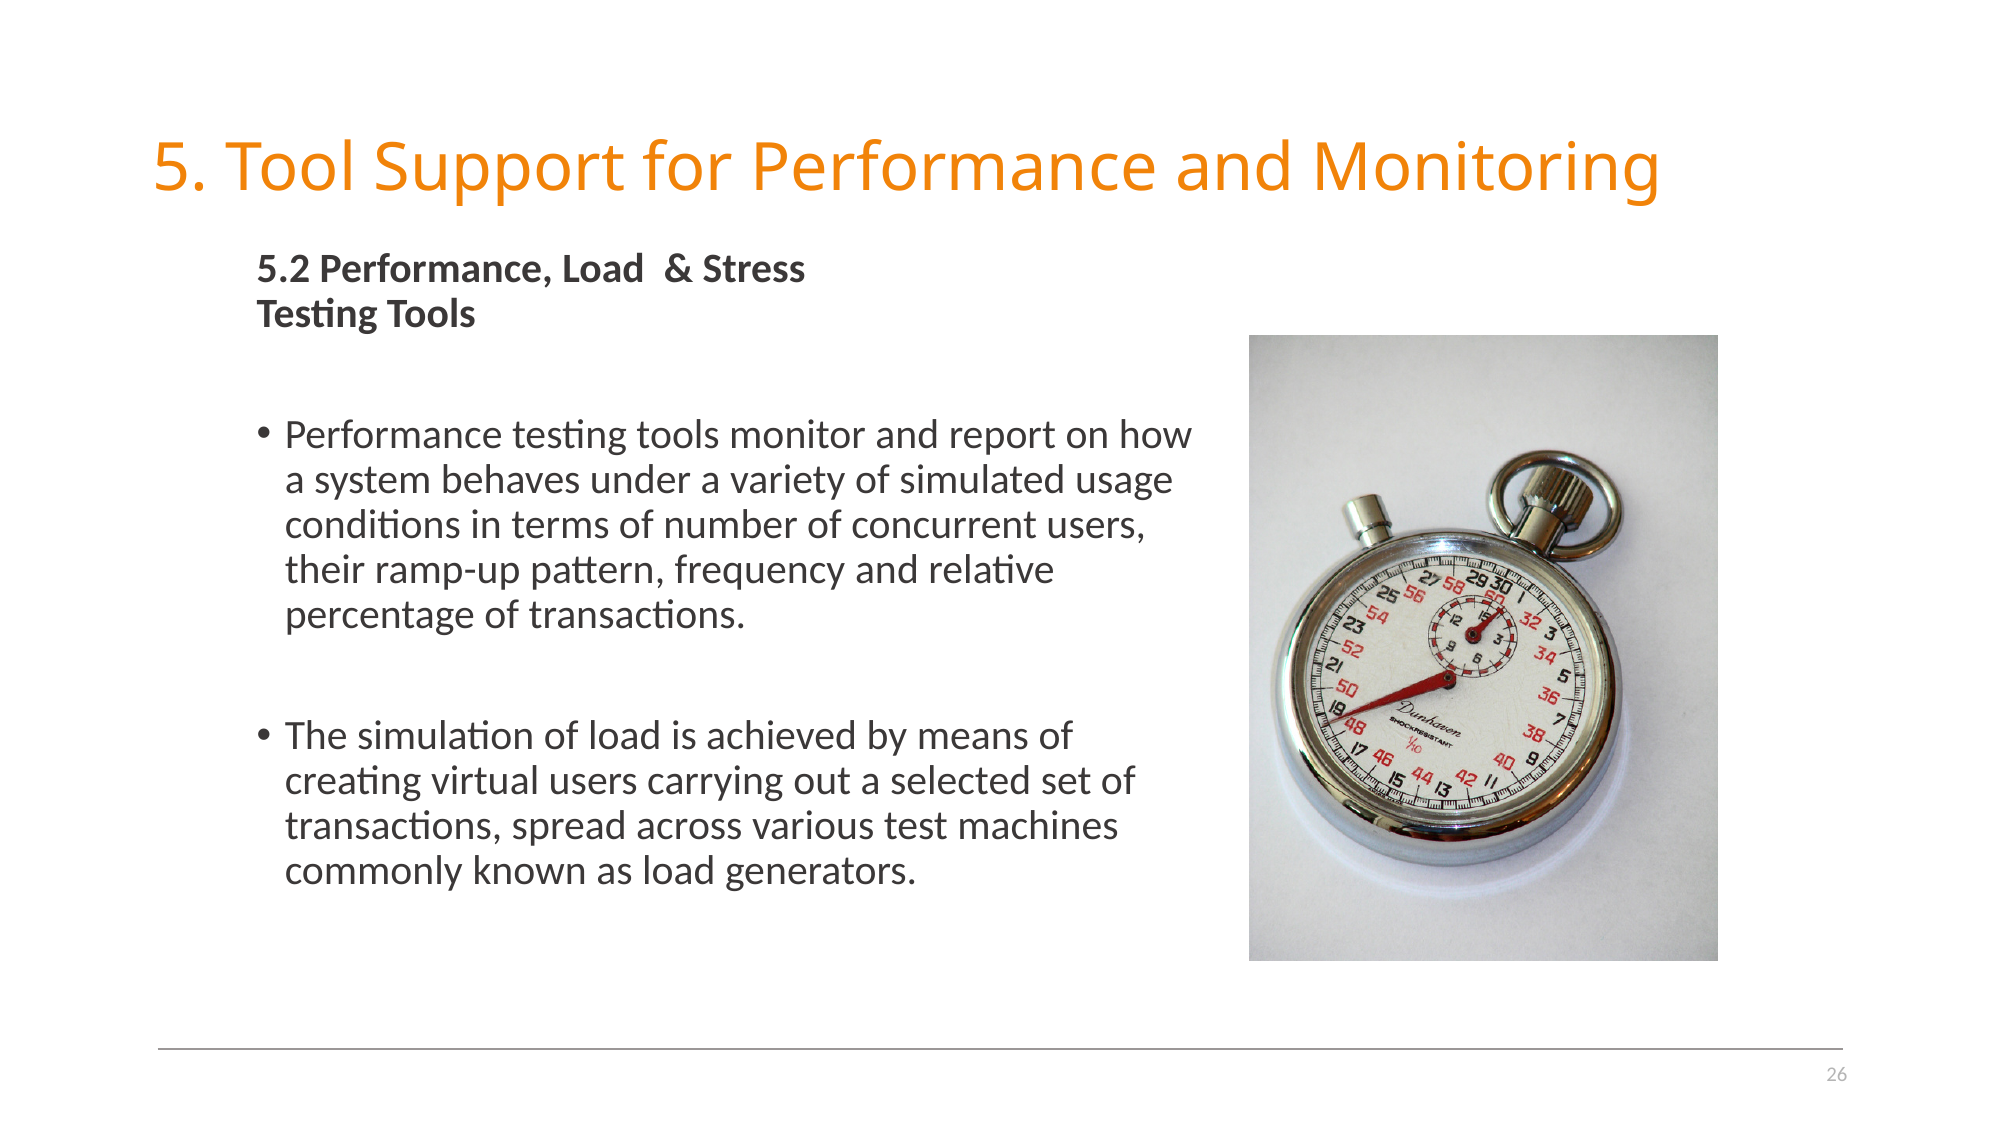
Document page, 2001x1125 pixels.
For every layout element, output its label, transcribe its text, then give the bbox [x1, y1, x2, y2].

list 5.2 Performance, Load & Stress Testing Tools Performance testing tools monitor and report on how a system behaves under a variety of simulated usage conditions in terms of number of concurrent users, their ramp-up pattern, frequency and relative percentage of transactions. The simulation of load is achieved by means of creating virtual users carrying out a selected set of transactions, spread across various test machines commonly known as load generators. [241, 238, 1212, 1012]
picture [1248, 334, 1719, 961]
title 5. Tool Support for Performance and Monitoring [137, 59, 1863, 278]
slide_number 26 [1412, 1042, 1863, 1103]
